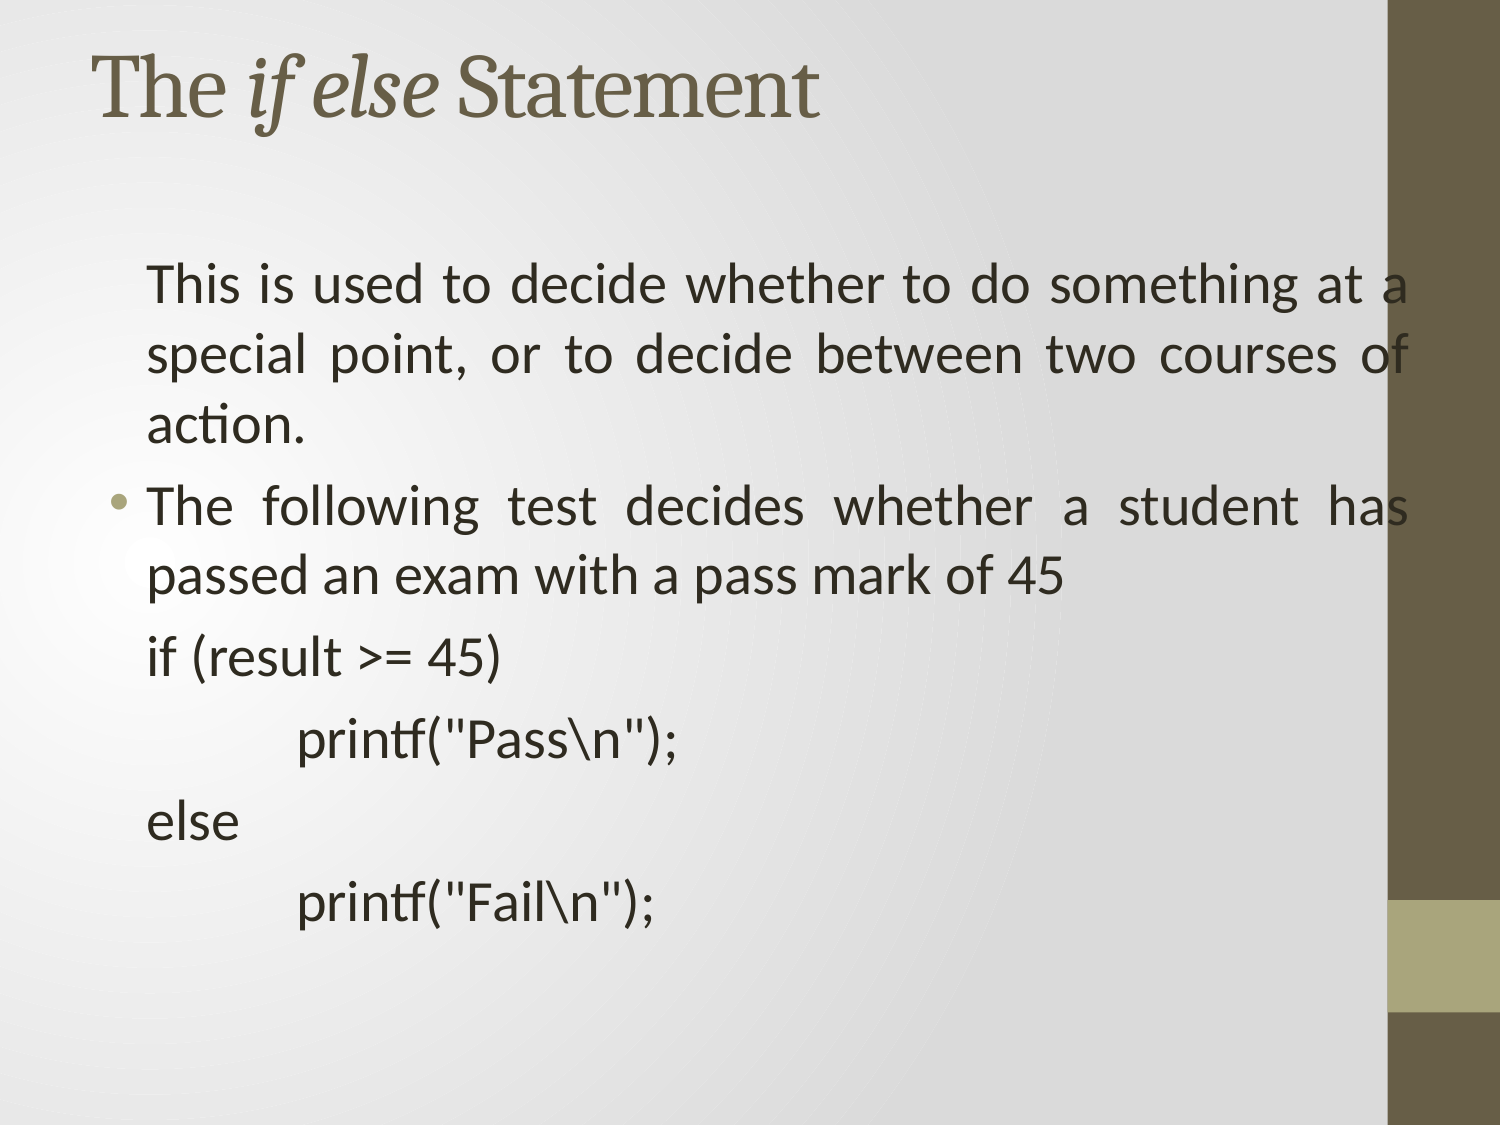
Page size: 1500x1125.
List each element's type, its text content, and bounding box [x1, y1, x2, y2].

title The if else Statement [75, 0, 1425, 175]
list This is used to decide whether to do something at a special point, or to decide between two courses of action. The following test decides whether a student has passed an exam with a pass mark of 45 if (result >= 45) printf("Pass\n"); else printf("Fail\n"); [75, 237, 1425, 1125]
